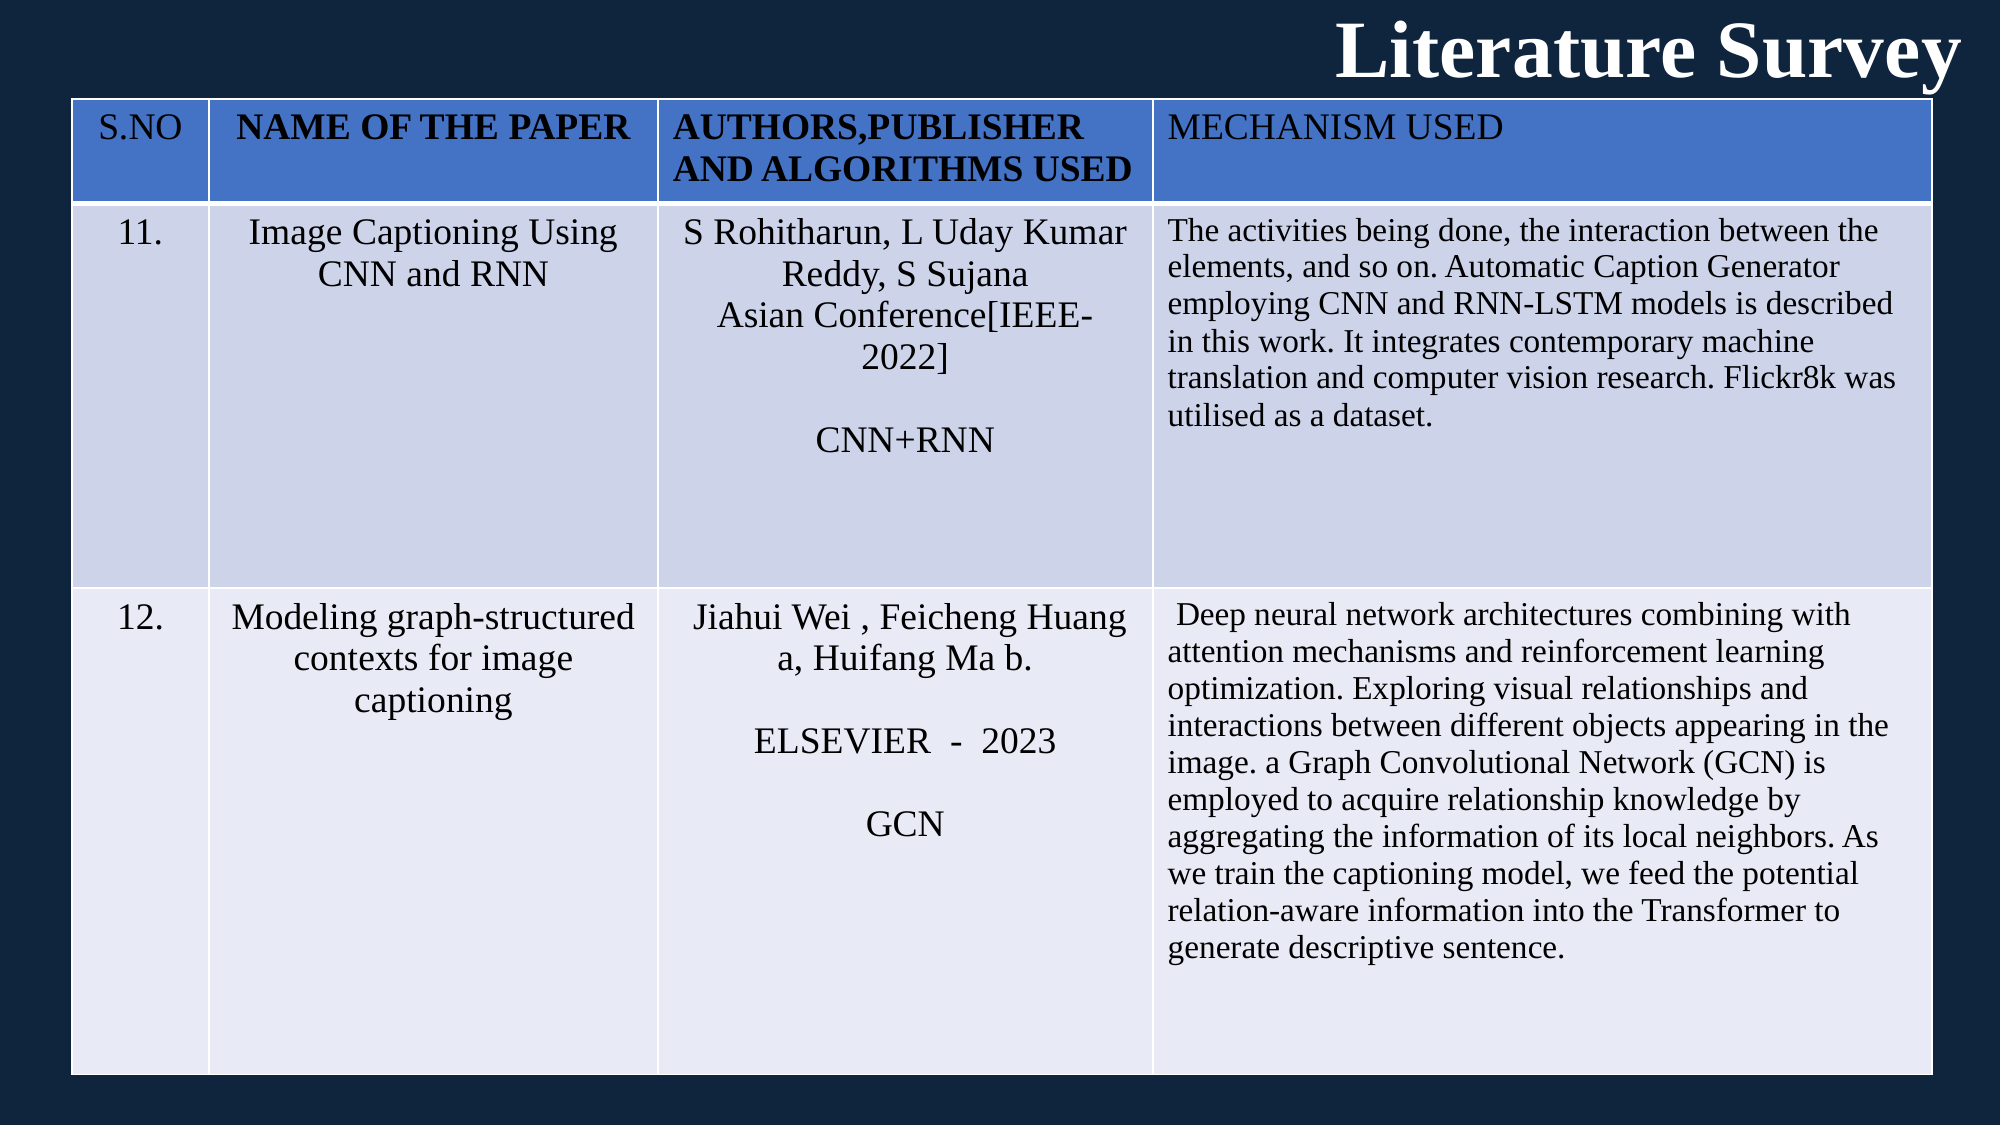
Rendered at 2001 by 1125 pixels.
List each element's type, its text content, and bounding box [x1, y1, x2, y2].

table_cell 11. [73, 206, 208, 587]
table_header AUTHORS,PUBLISHER AND ALGORITHMS USED [659, 100, 1152, 201]
table_cell The activities being done, the interaction between the elements, and so on. Automatic Caption Generator employing CNN and RNN-LSTM models is described in this work. It integrates contemporary machine translation and computer vision research. Flickr8k was utilised as a dataset. [1154, 206, 1931, 587]
table_cell Modeling graph-structured contexts for image captioning [210, 589, 657, 1074]
title Literature Survey [334, 0, 1979, 104]
table_cell Image Captioning Using CNN and RNN [210, 206, 657, 587]
table_header S.NO [73, 100, 208, 201]
table_header NAME OF THE PAPER [210, 100, 657, 201]
table_header MECHANISM USED [1154, 100, 1931, 201]
table_cell S Rohitharun, L Uday Kumar Reddy, S Sujana Asian Conference[IEEE- 2022] CNN+RNN [659, 206, 1152, 587]
table_cell Jiahui Wei , Feicheng Huang a, Huifang Ma b. ELSEVIER - 2023 GCN [659, 589, 1152, 1074]
table_cell 12. [73, 589, 208, 1074]
table_cell Deep neural network architectures combining with attention mechanisms and reinforcement learning optimization. Exploring visual relationships and interactions between different objects appearing in the image. a Graph Convolutional Network (GCN) is employed to acquire relationship knowledge by aggregating the information of its local neighbors. As we train the captioning model, we feed the potential relation-aware information into the Transformer to generate descriptive sentence. [1154, 589, 1931, 1074]
